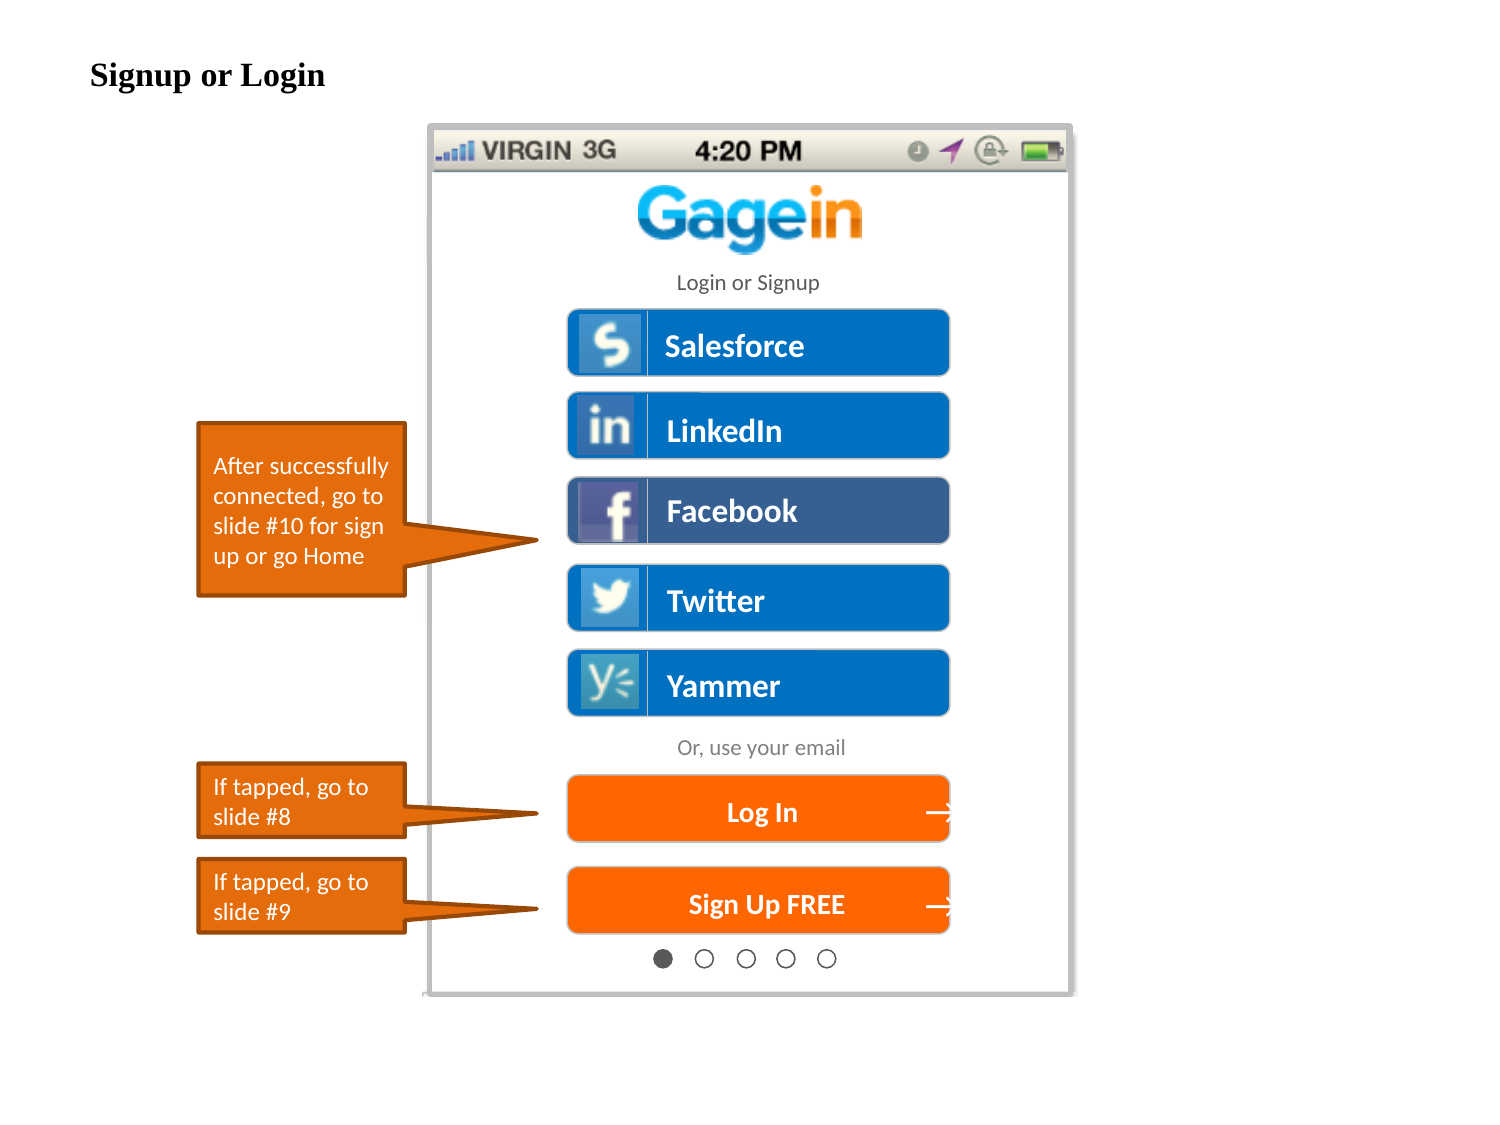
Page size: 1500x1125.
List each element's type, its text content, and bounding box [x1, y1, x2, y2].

text_box Signup or Login [75, 45, 775, 101]
text_box If tapped, go to slide #8 [196, 761, 417, 840]
picture [422, 124, 1078, 1001]
text_box If tapped, go to slide #9 [196, 856, 417, 935]
text_box After successfully connected, go to slide #10 for sign up or go Home [196, 421, 417, 598]
